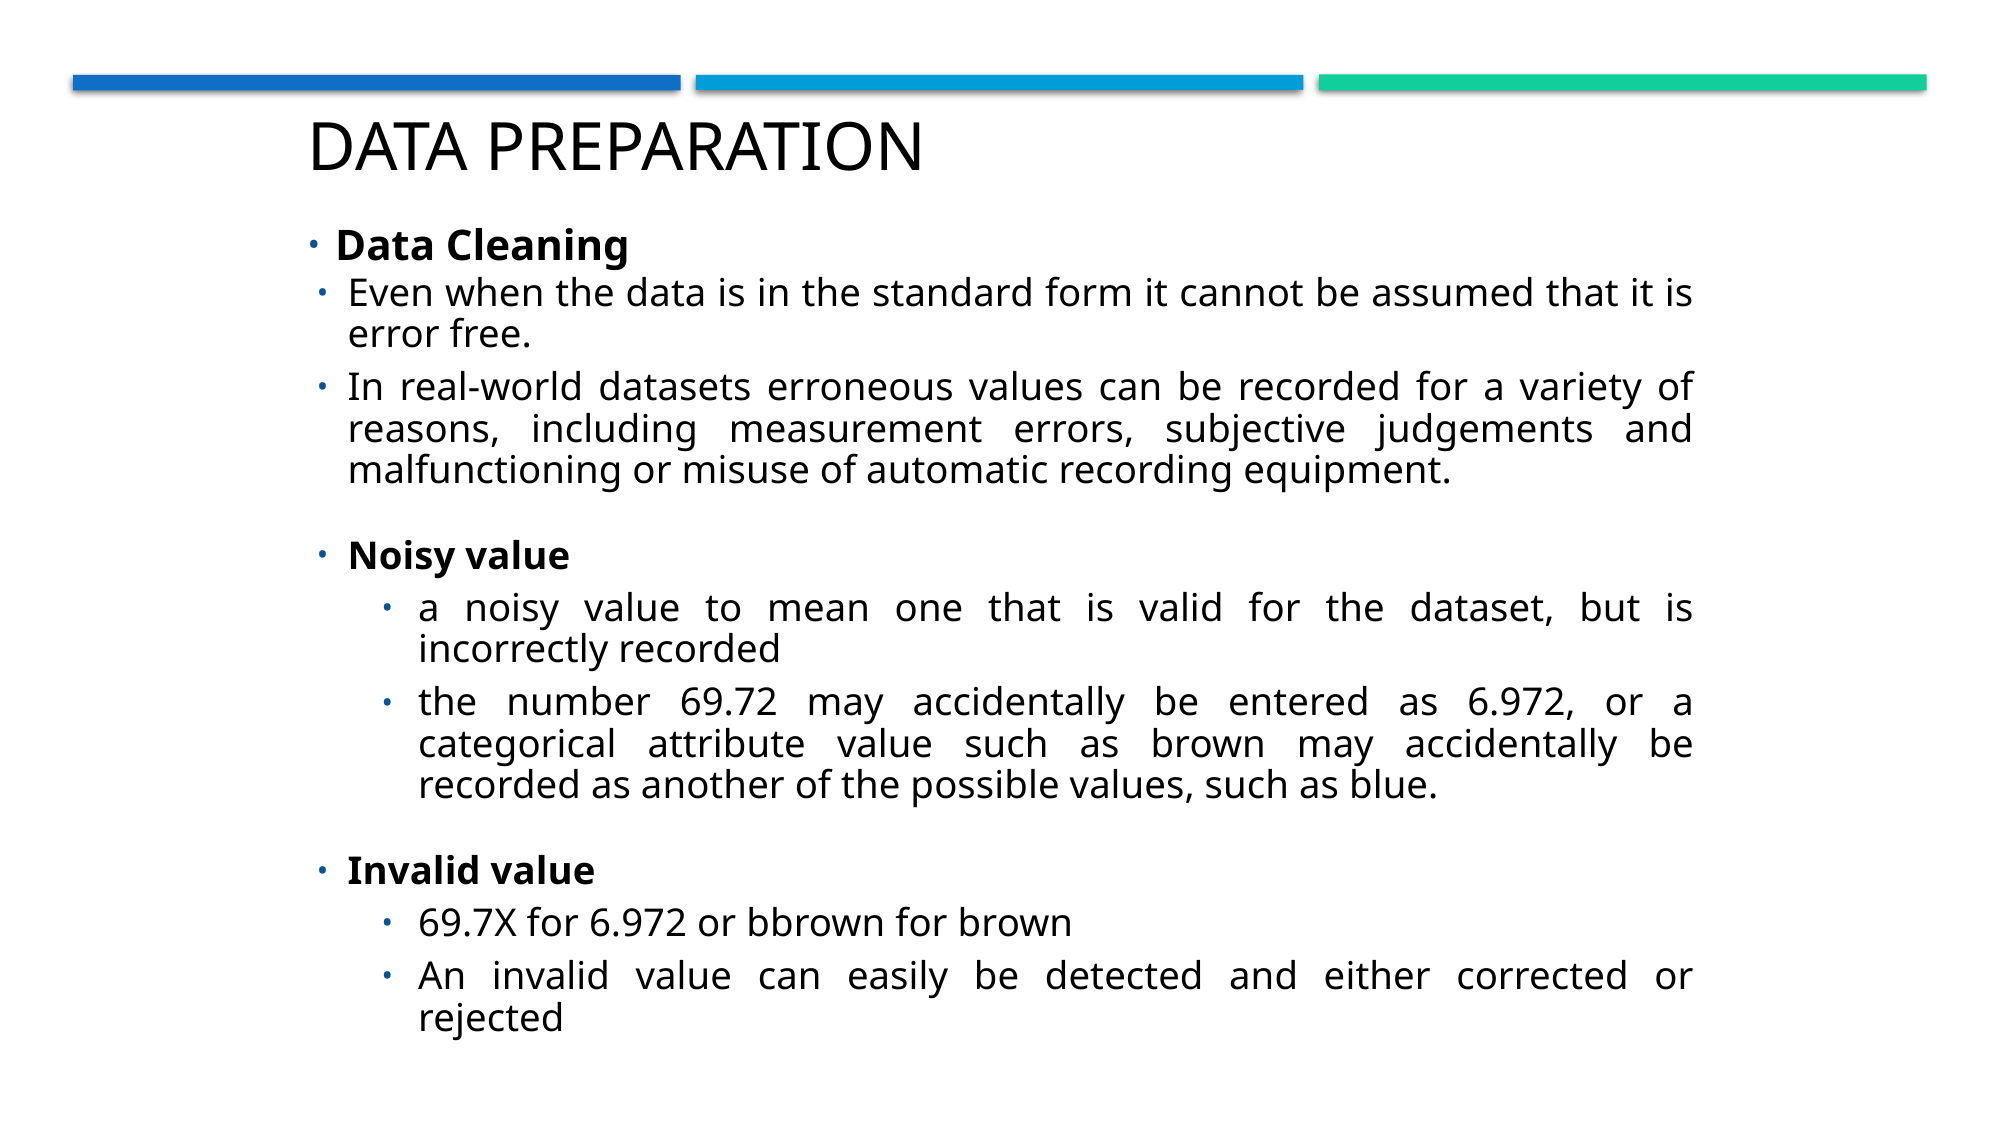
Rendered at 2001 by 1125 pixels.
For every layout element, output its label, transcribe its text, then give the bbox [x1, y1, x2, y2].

title Data Preparation [292, 73, 1512, 192]
text_box Data Cleaning Even when the data is in the standard form it cannot be assumed that it is error free. In real-world datasets erroneous values can be recorded for a variety of reasons, including measurement errors, subjective judgements and malfunctioning or misuse of automatic recording equipment. Noisy value a noisy value to mean one that is valid for the dataset, but is incorrectly recorded the number 69.72 may accidentally be entered as 6.972, or a categorical attribute value such as brown may accidentally be recorded as another of the possible values, such as blue. Invalid value 69.7X for 6.972 or bbrown for brown An invalid value can easily be detected and either corrected or rejected [292, 216, 1711, 1052]
